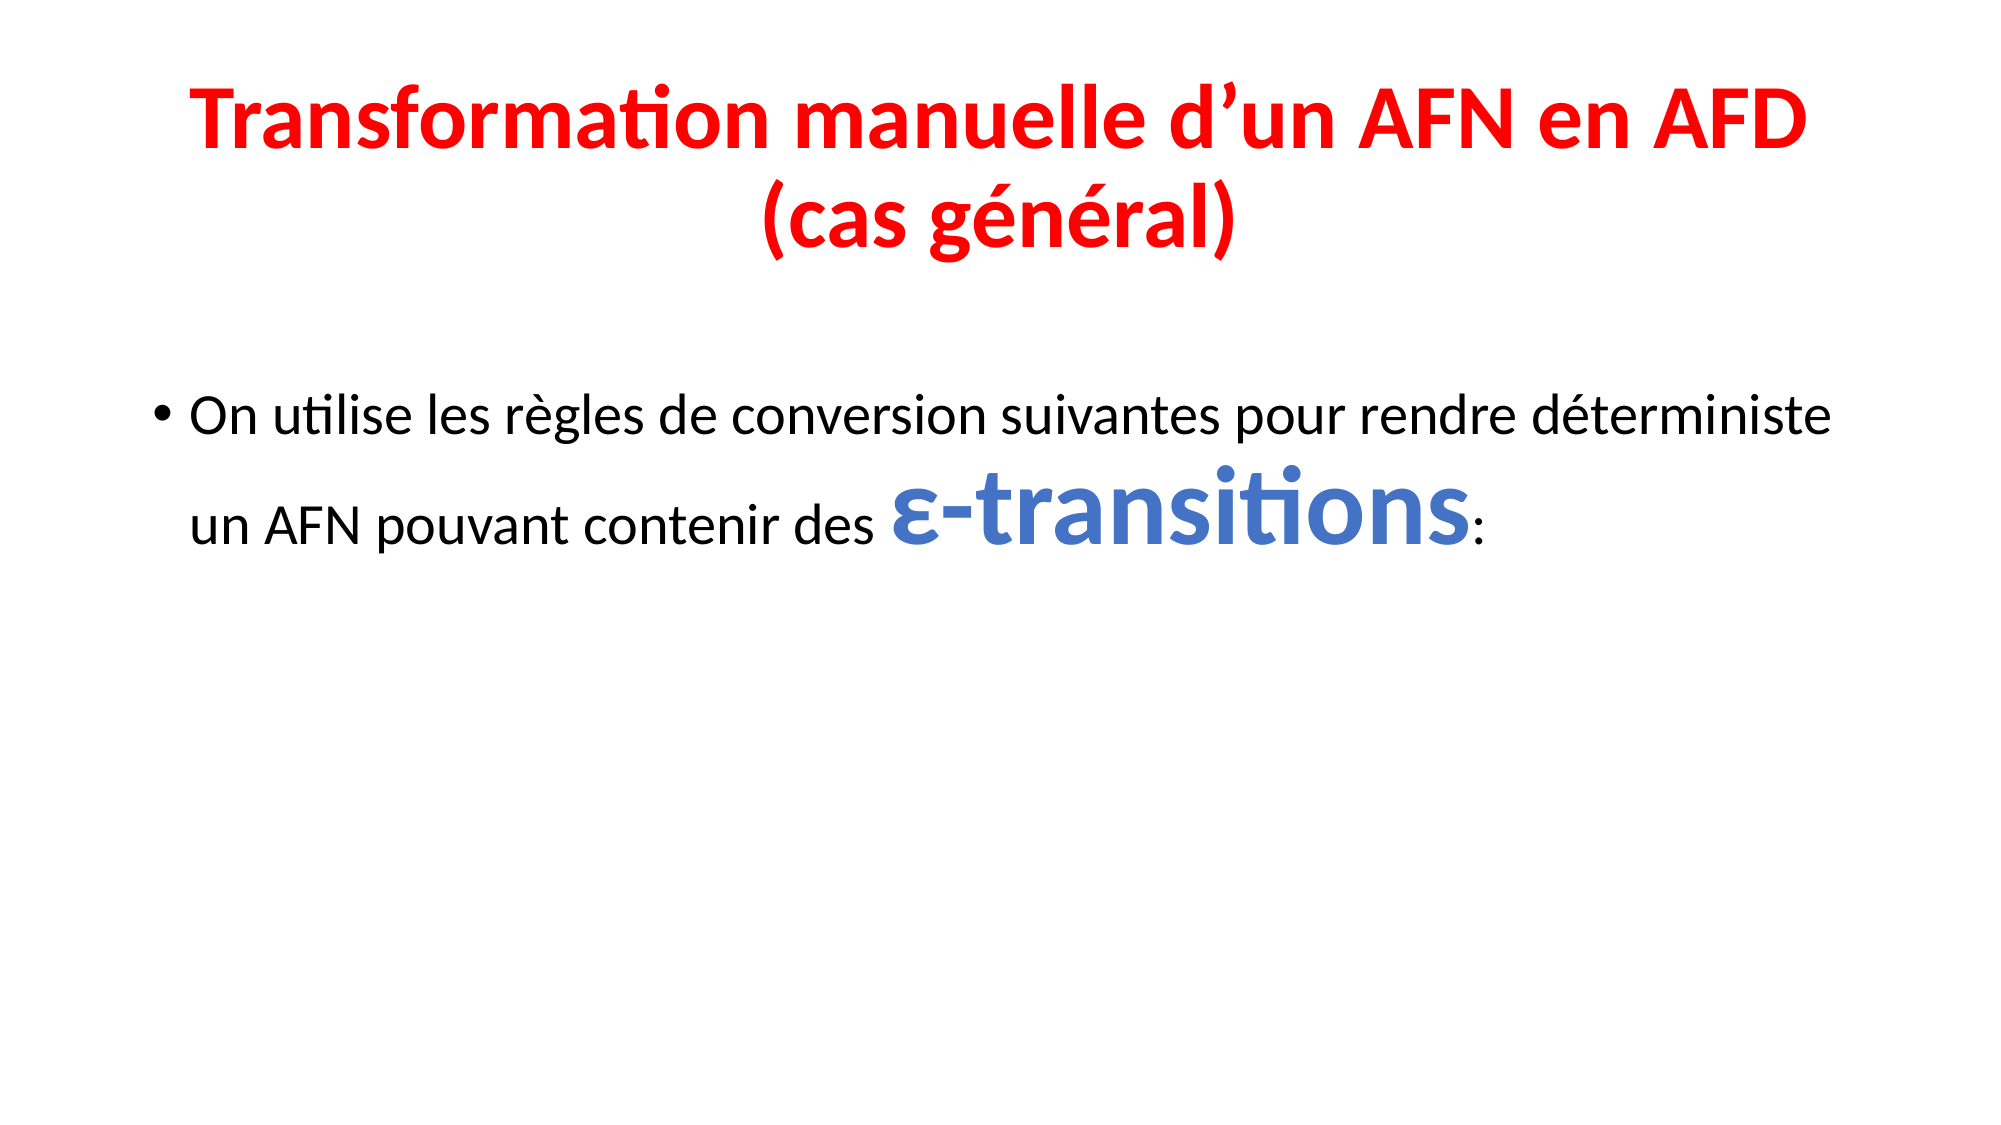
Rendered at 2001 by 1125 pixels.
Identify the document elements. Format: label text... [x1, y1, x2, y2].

title Transformation manuelle d’un AFN en AFD (cas général) [137, 59, 1863, 278]
list On utilise les règles de conversion suivantes pour rendre déterministe un AFN pouvant contenir des ε-transitions: [137, 377, 1863, 932]
